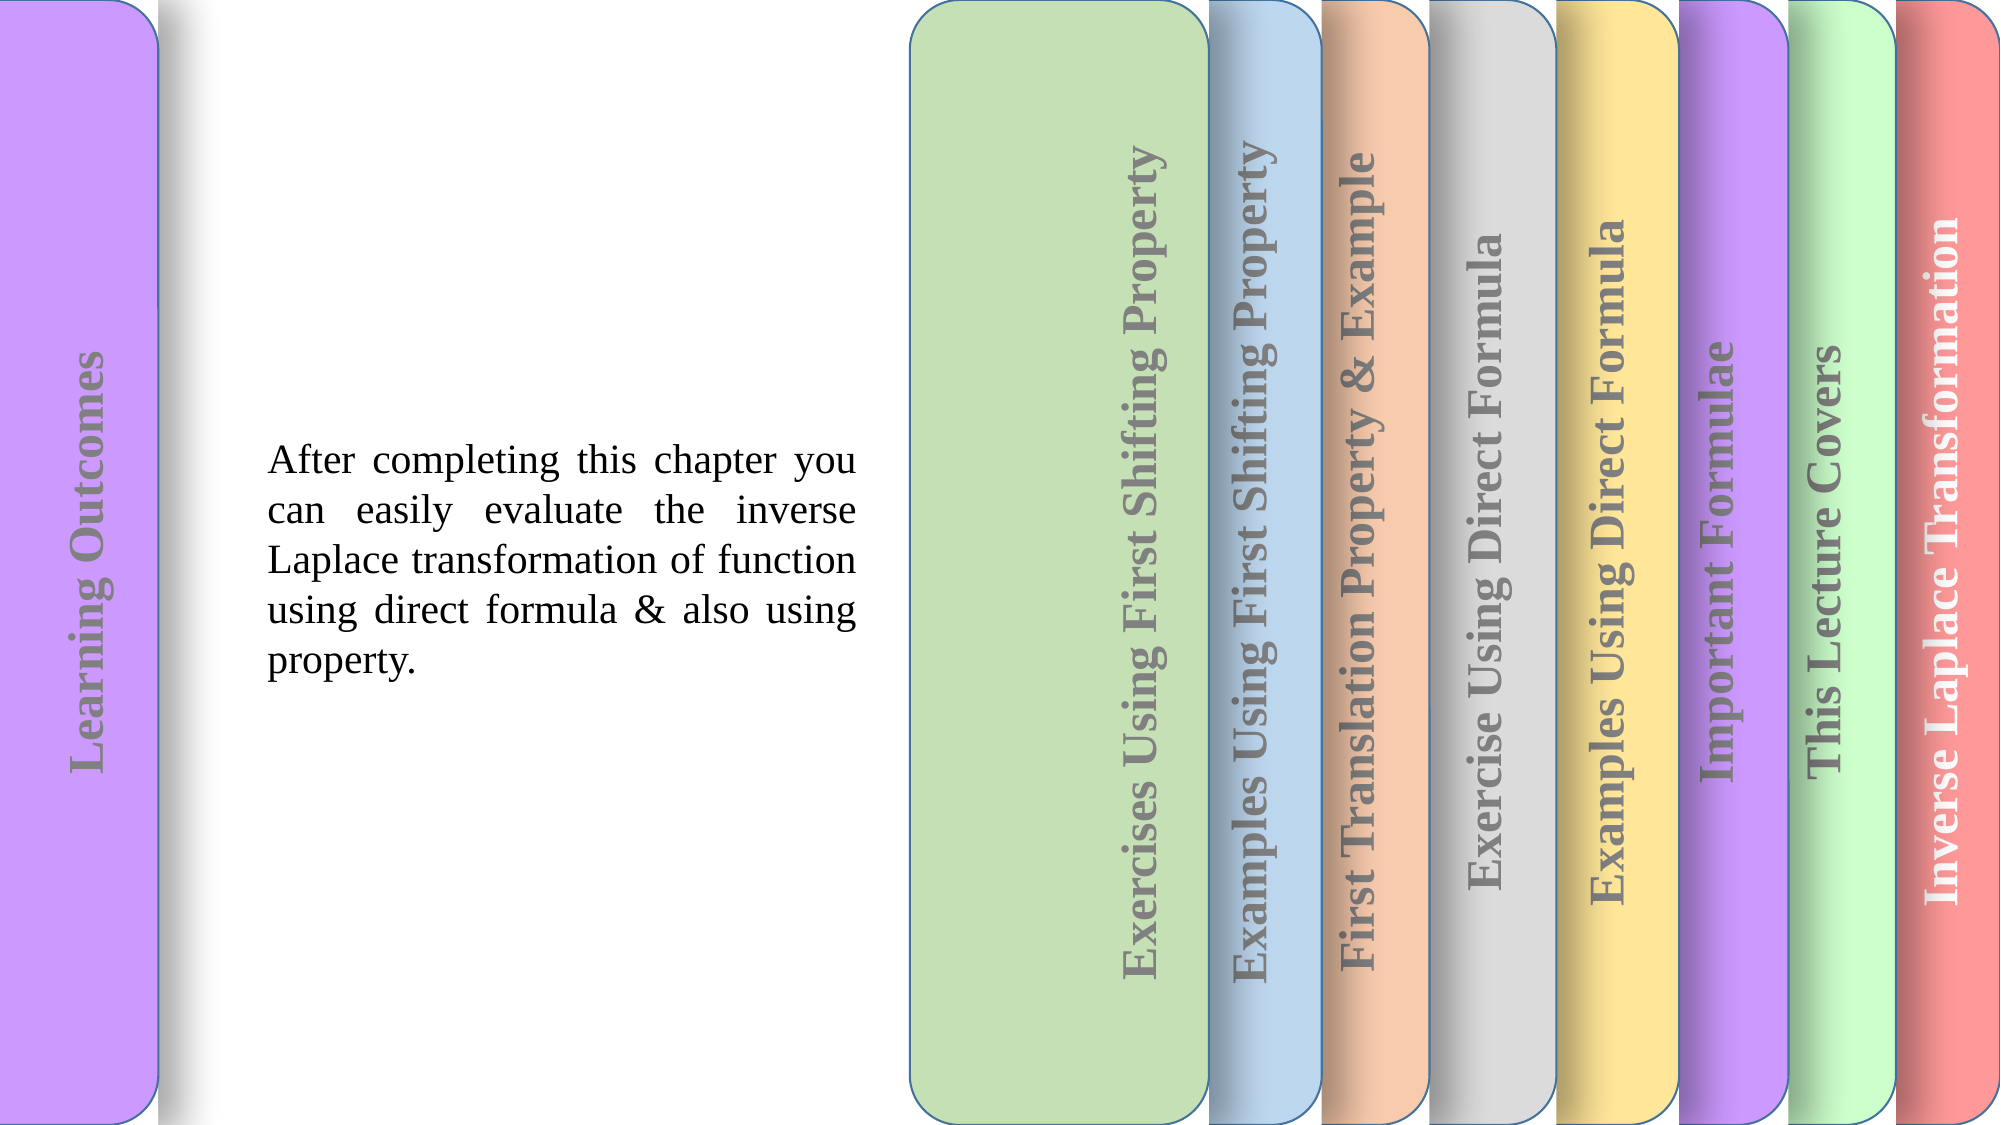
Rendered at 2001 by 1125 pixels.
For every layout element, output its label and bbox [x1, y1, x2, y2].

text_box [1430, 0, 1557, 1125]
text_box [1557, 0, 1680, 1125]
text_box [0, 0, 159, 1125]
text_box [1680, 0, 1789, 1125]
text_box [1322, 0, 1430, 1125]
text_box [1896, 0, 2000, 1125]
text_box [1789, 0, 1896, 1125]
text_box [159, 0, 1209, 1125]
text_box [1209, 0, 1322, 1125]
